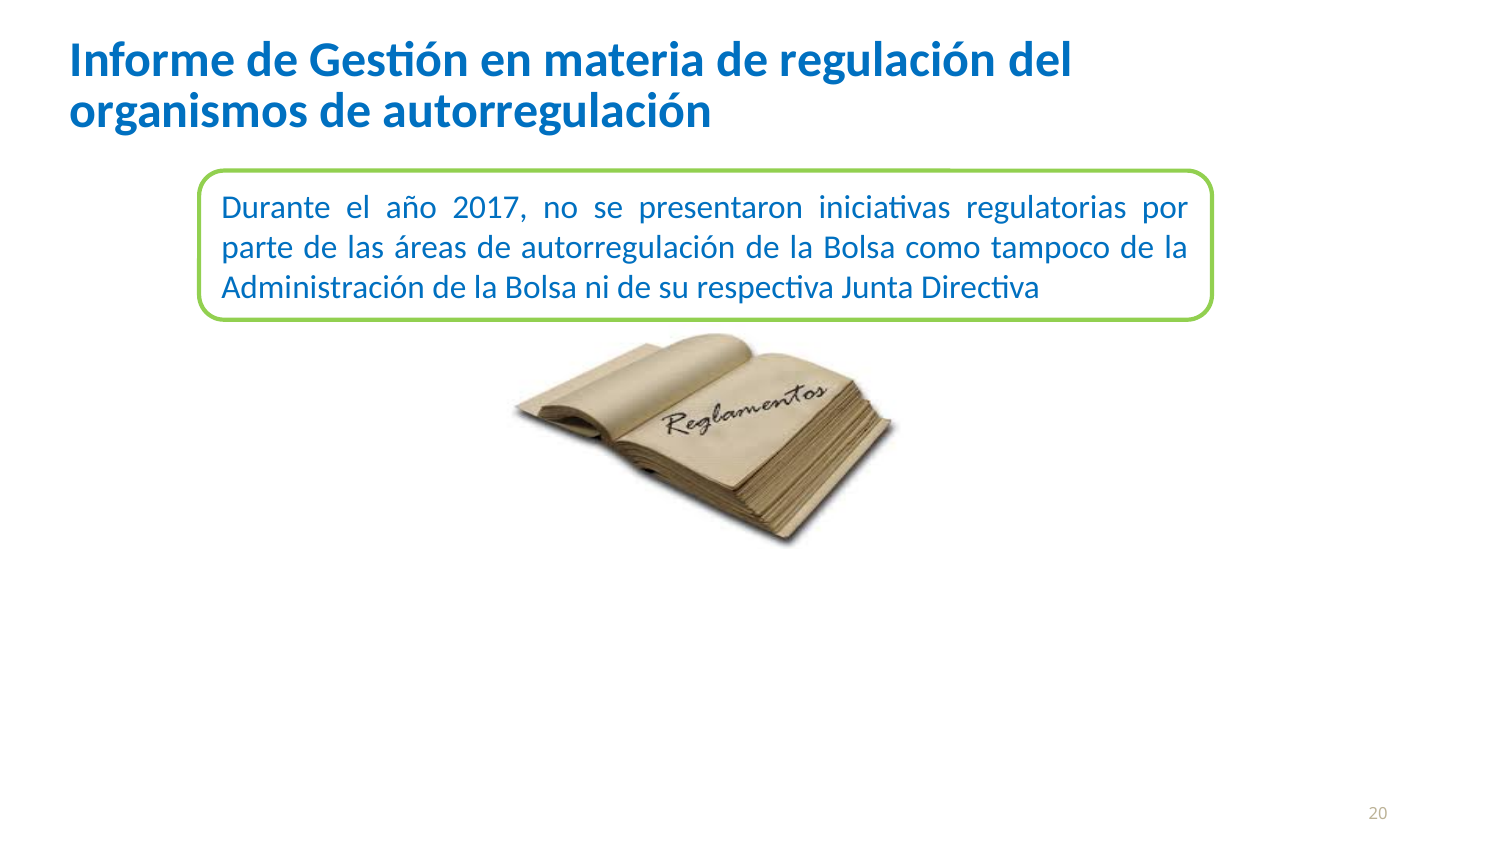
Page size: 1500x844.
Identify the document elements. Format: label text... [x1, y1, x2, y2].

title Informe de Gestión en materia de regulación del organismos de autorregulación [70, 35, 1280, 106]
text_box Durante el año 2017, no se presentaron iniciativas regulatorias por parte de las áreas de autorregulación de la Bolsa como tampoco de la Administración de la Bolsa ni de su respectiva Junta Directiva [196, 168, 1215, 322]
picture [495, 324, 907, 549]
